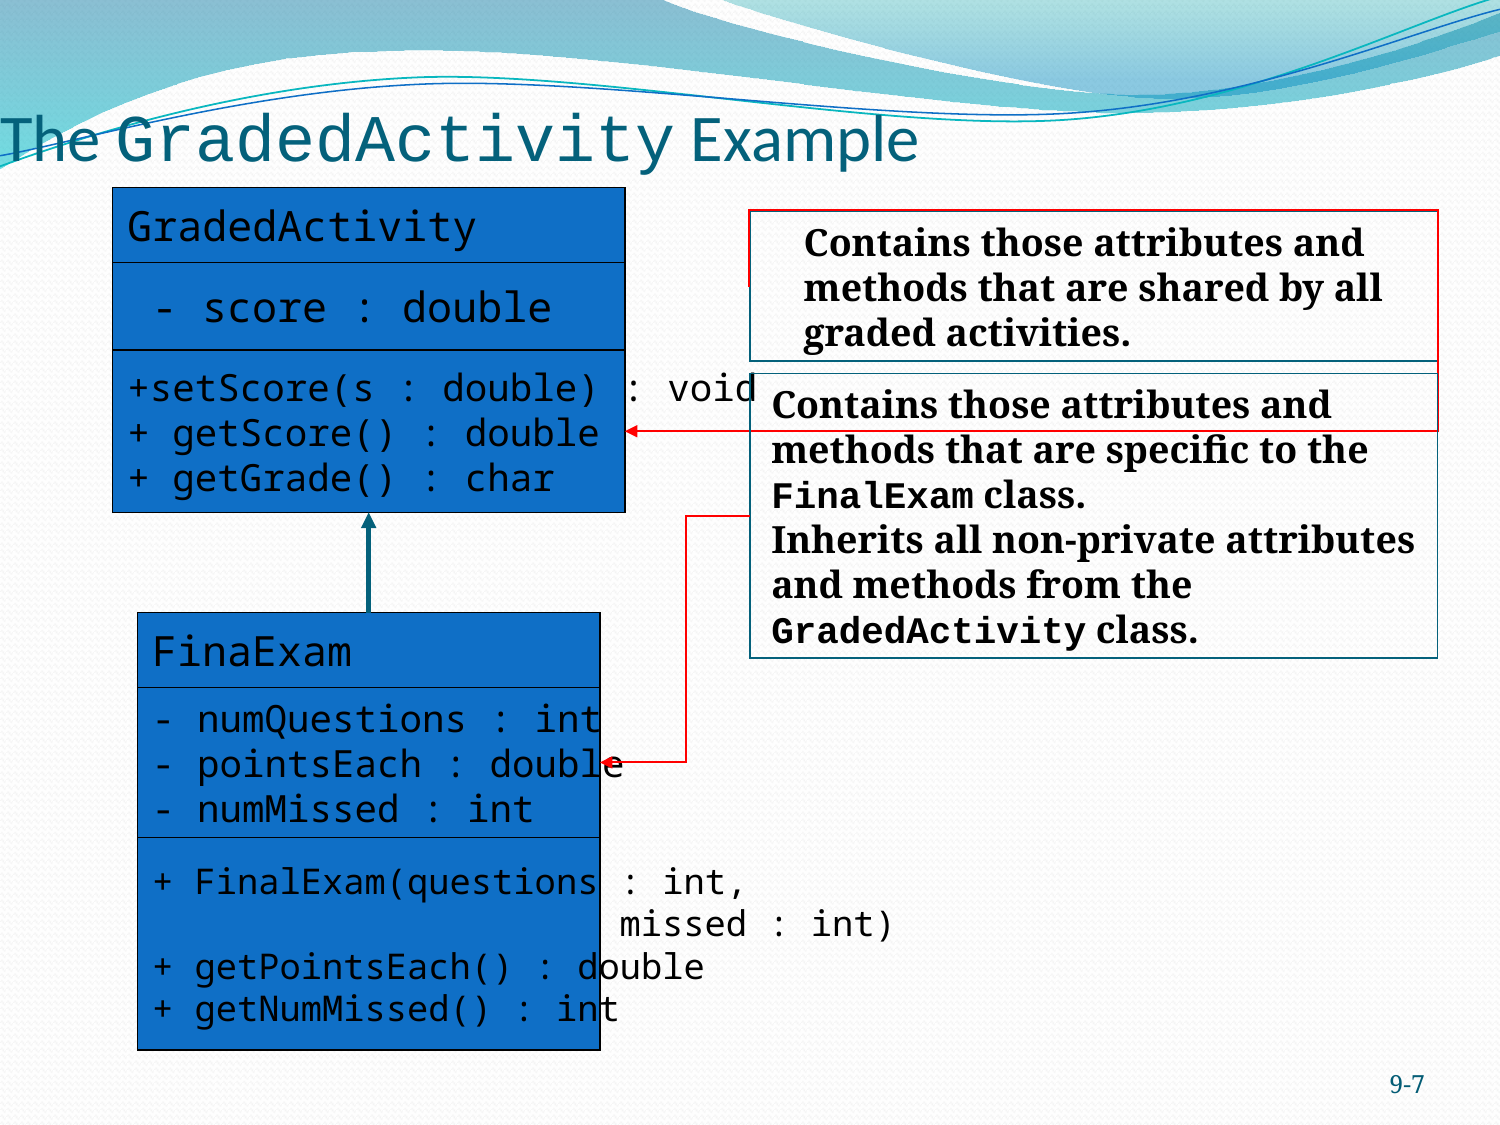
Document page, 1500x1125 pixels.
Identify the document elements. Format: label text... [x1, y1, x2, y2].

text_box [112, 187, 626, 513]
table_cell public members [751, 287, 757, 361]
text_box Contains those attributes and methods that are specific to the FinalExam class. Inherits all non-private attributes and methods from the GradedActivity class. [749, 373, 1438, 659]
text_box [599, 515, 751, 763]
table_cell protected members [592, 612, 601, 774]
slide_number 9-7 [1299, 1042, 1425, 1103]
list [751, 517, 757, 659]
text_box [137, 612, 601, 1051]
text_box Contains those attributes and methods that are shared by all graded activities. [751, 212, 1436, 361]
title The GradedActivity Example [0, 37, 1275, 175]
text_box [624, 285, 751, 432]
table_cell protected members [617, 286, 626, 444]
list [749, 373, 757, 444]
